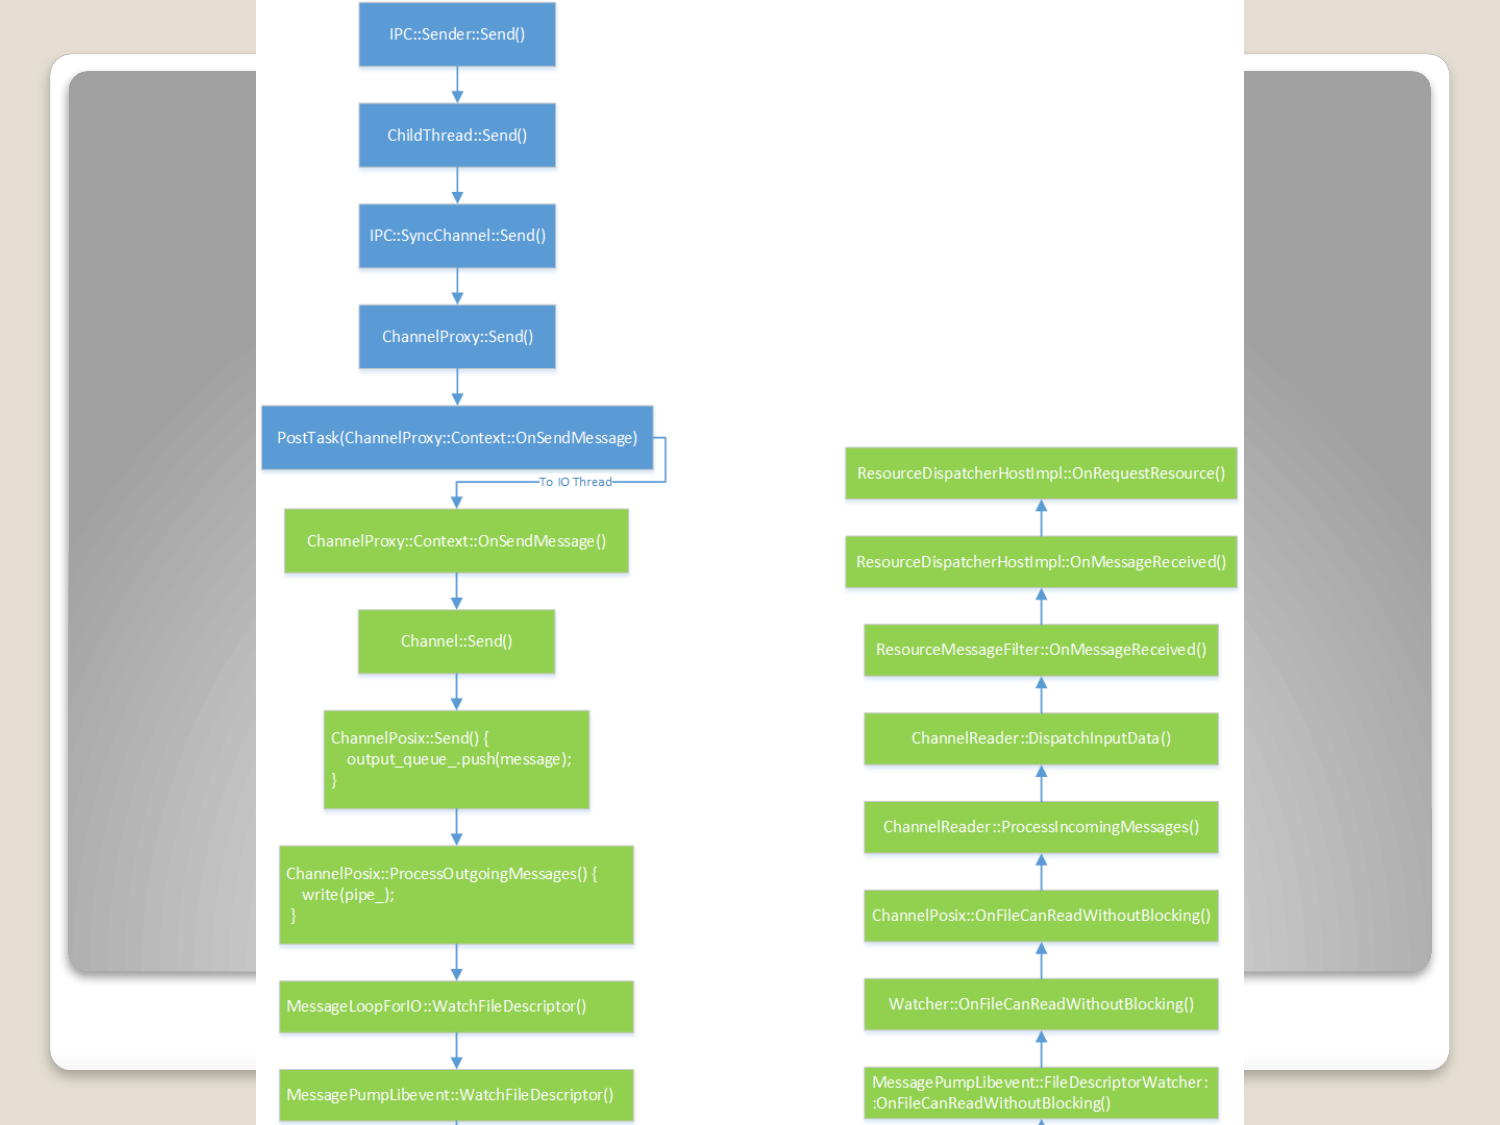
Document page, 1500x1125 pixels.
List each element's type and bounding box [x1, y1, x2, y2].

picture [255, 0, 1244, 1125]
